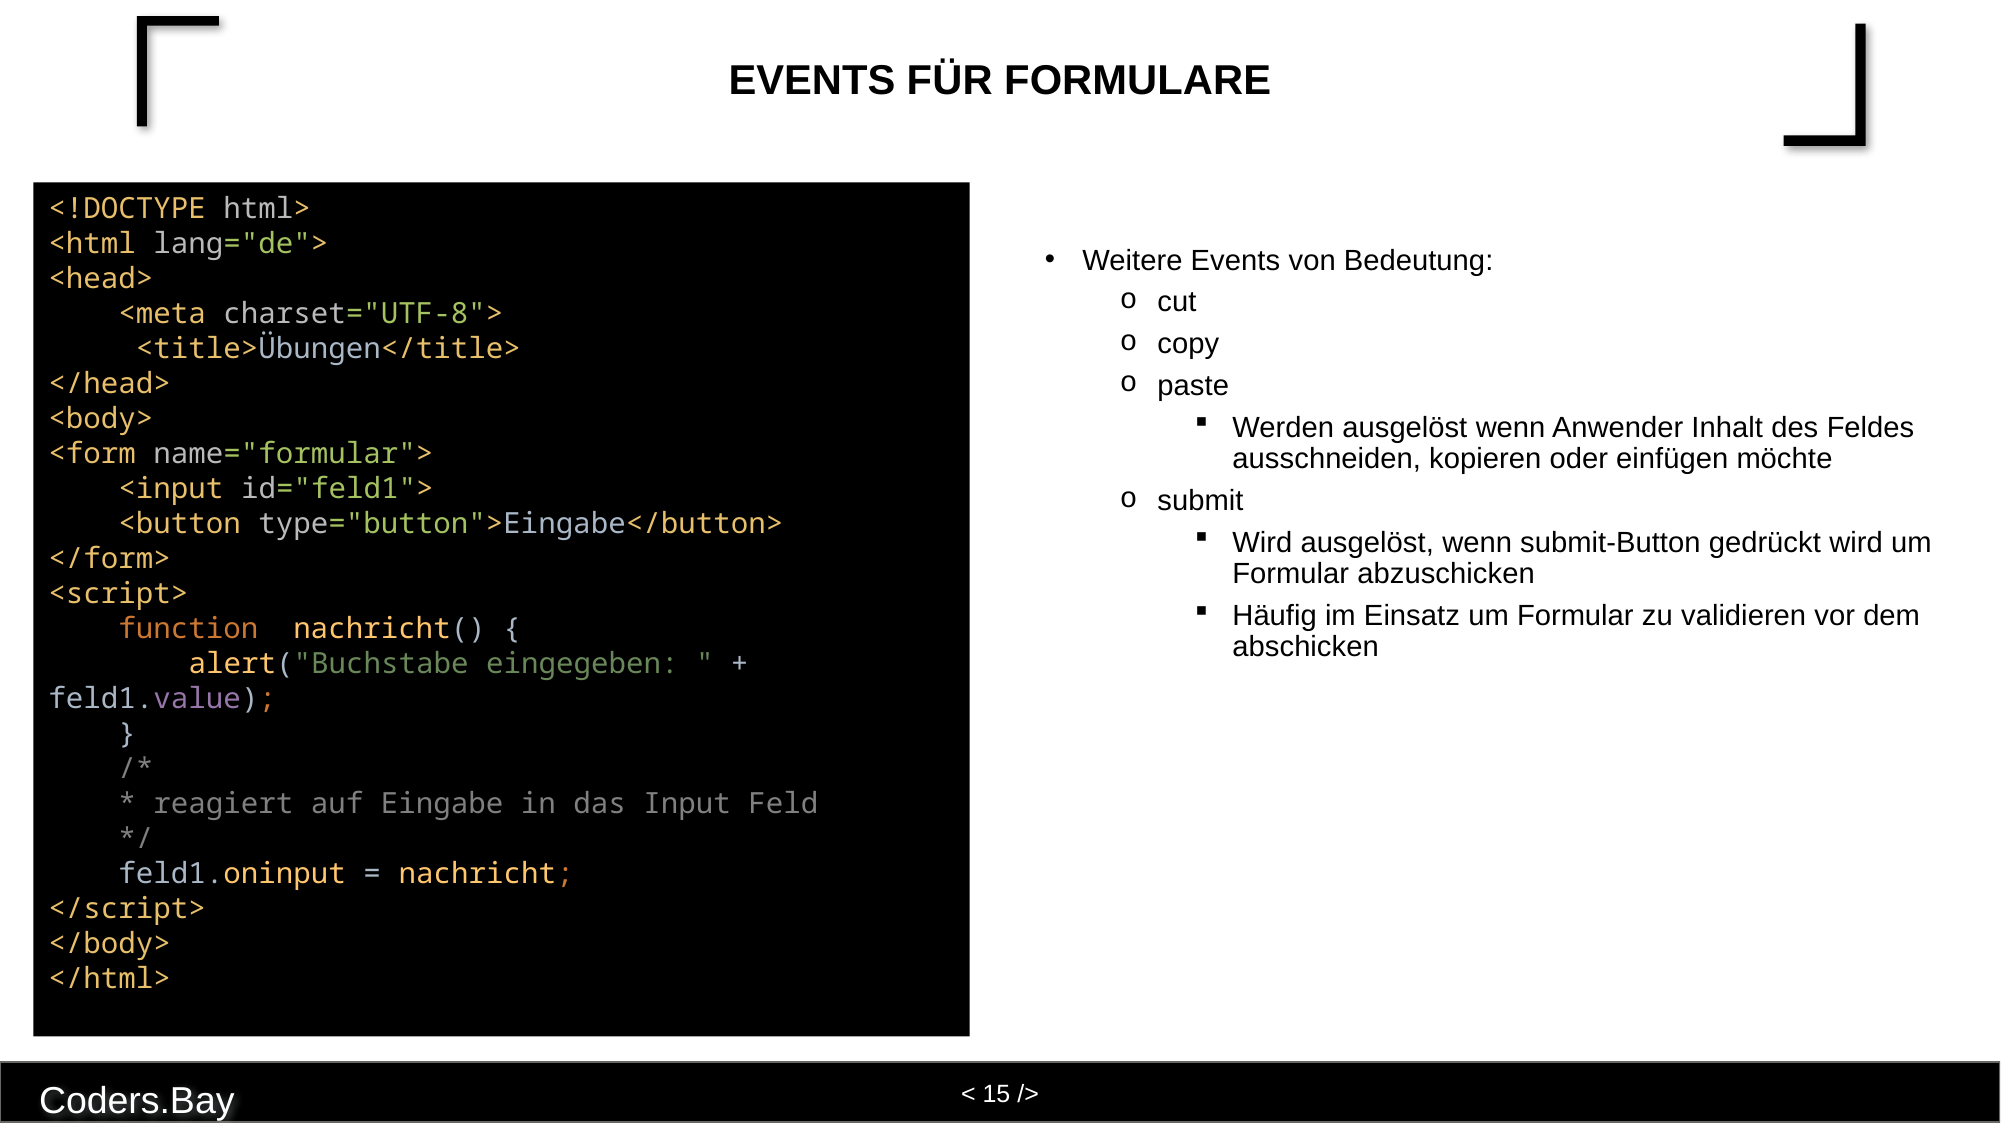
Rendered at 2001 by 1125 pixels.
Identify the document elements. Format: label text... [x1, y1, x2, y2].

text_box <!DOCTYPE html> <html lang="de"> <head> <meta charset="UTF-8"> <title>Übungen</title> </head> <body> <form name="formular"> <input id="feld1"> <button type="button">Eingabe</button> </form> <script> function nachricht() { alert("Buchstabe eingegeben: " + feld1.value); } /* * reagiert auf Eingabe in das Input Feld */ feld1.oninput = nachricht; </script> </body> </html> [33, 182, 970, 1037]
list Weitere Events von Bedeutung: cut copy paste Werden ausgelöst wenn Anwender Inhalt des Feldes ausschneiden, kopieren oder einfügen möchte submit Wird ausgelöst, wenn submit-Button gedrückt wird um Formular abzuschicken Häufig im Einsatz um Formular zu validieren vor dem abschicken [1030, 237, 1954, 677]
title Events für Formulare [155, 36, 1845, 127]
